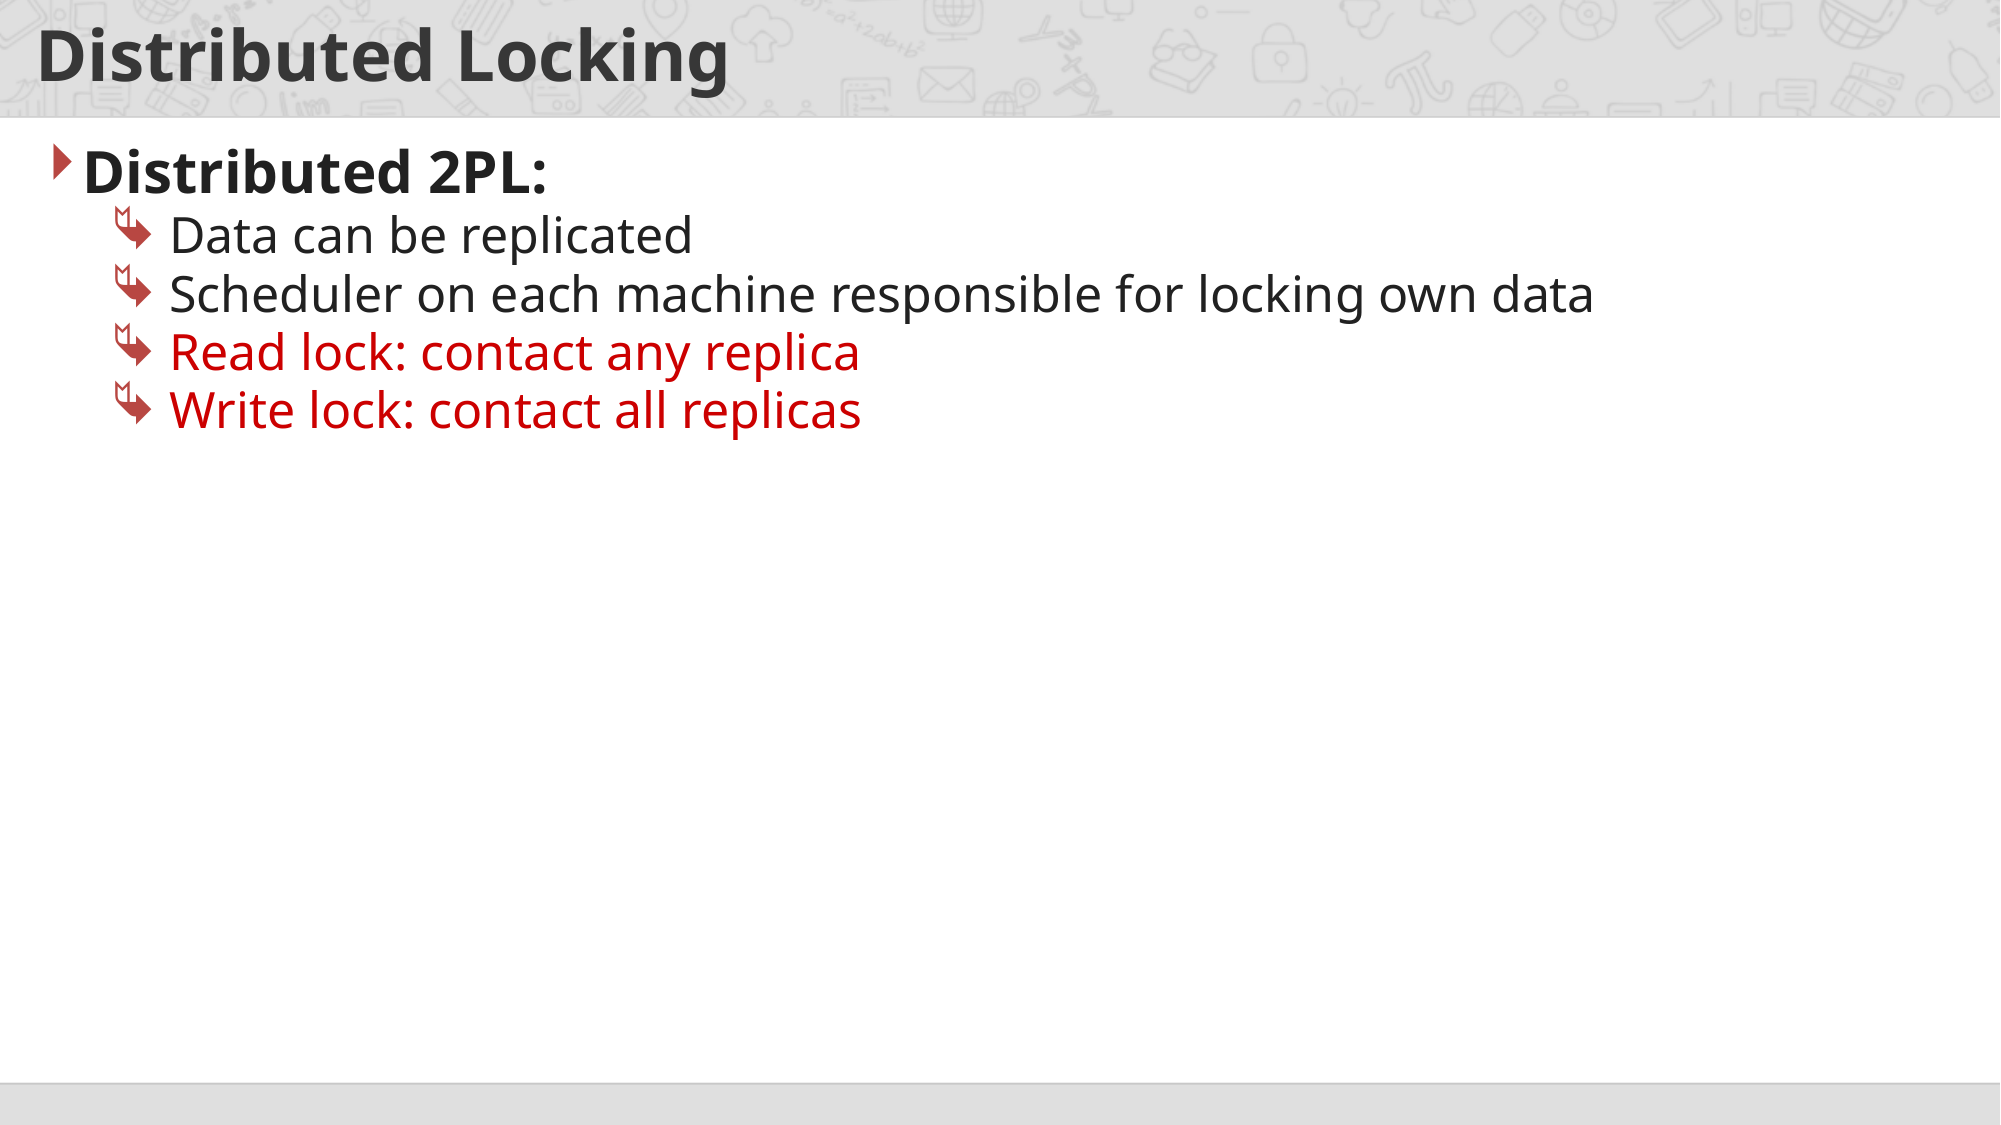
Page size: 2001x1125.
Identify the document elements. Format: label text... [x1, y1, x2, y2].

title Distributed Locking [0, 0, 2000, 117]
list Distributed 2PL: Data can be replicated Scheduler on each machine responsible for locking own data Read lock: contact any replica Write lock: contact all replicas [21, 141, 1979, 1059]
